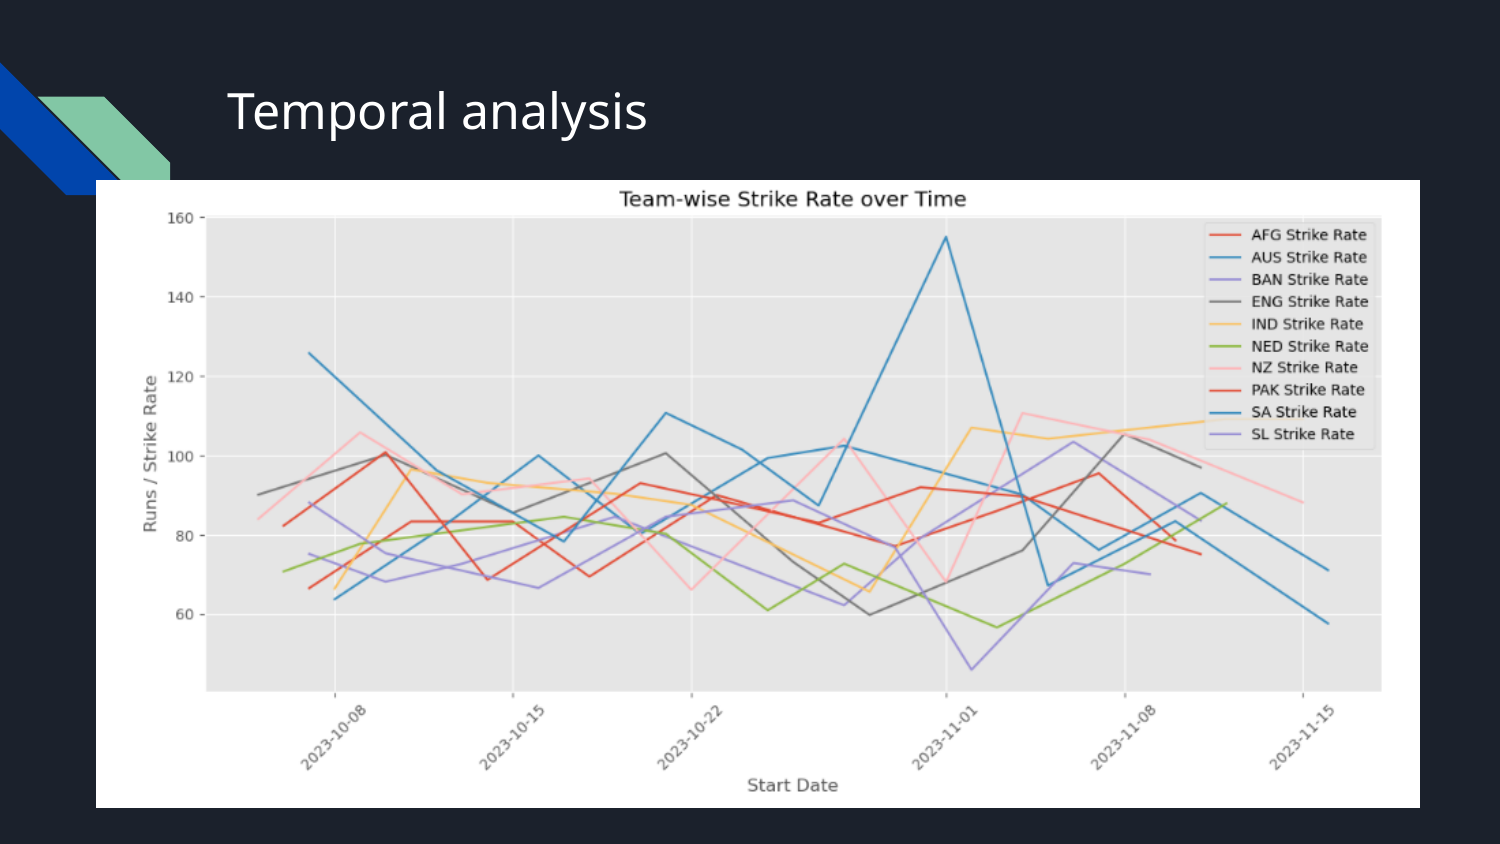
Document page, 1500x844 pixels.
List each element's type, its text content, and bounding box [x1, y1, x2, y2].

title Temporal analysis [212, 64, 1368, 178]
picture [95, 180, 1420, 808]
